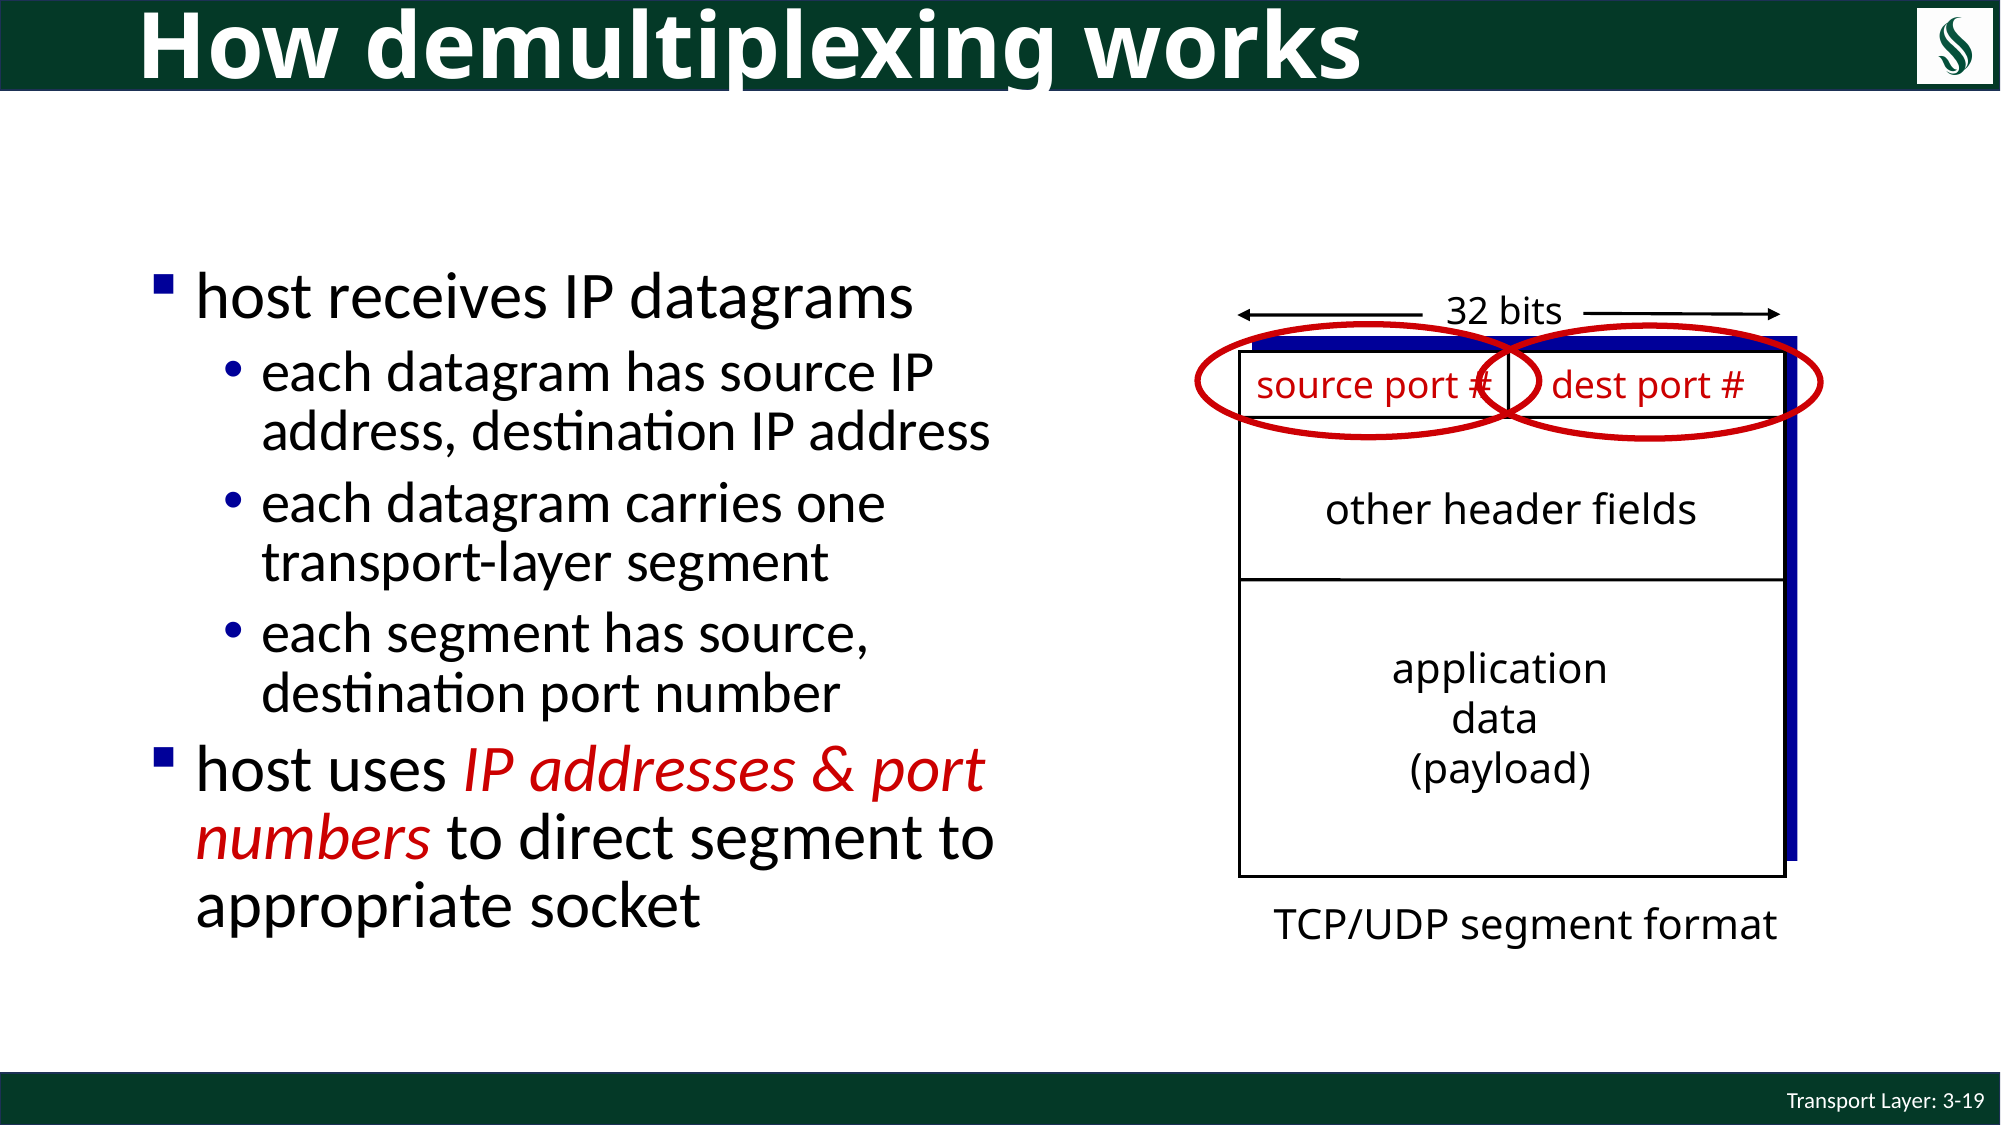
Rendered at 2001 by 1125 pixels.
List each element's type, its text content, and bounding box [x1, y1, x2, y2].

text_box [1196, 343, 1237, 418]
text_box host receives IP datagrams each datagram has source IP address, destination IP address each datagram carries one transport-layer segment each segment has source, destination port number host uses IP addresses & port numbers to direct segment to appropriate socket [133, 256, 1069, 715]
text_box [1798, 353, 1822, 411]
slide_number Transport Layer: 3-19 [1550, 1072, 2000, 1125]
text_box How demultiplexing works [121, 0, 1943, 123]
picture [1943, 8, 1993, 84]
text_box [1237, 279, 1798, 956]
